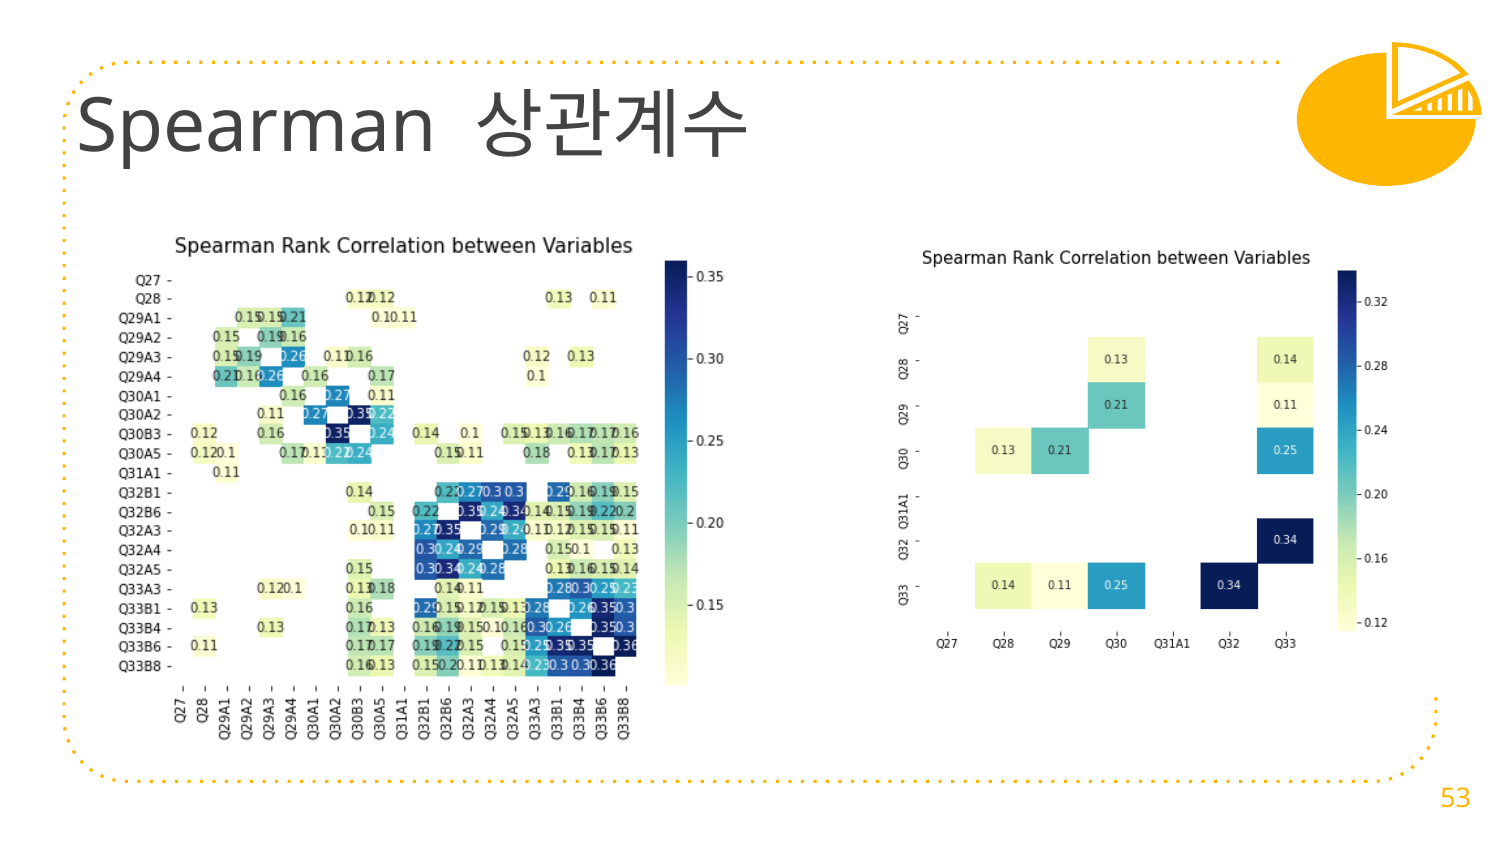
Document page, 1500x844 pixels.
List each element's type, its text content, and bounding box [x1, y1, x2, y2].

text_box [1281, 0, 1439, 212]
slide_number 53 [1411, 753, 1500, 844]
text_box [1296, 41, 1482, 187]
title Spearman 상관계수 [61, 61, 1188, 203]
picture [839, 213, 1476, 692]
picture [77, 193, 828, 756]
